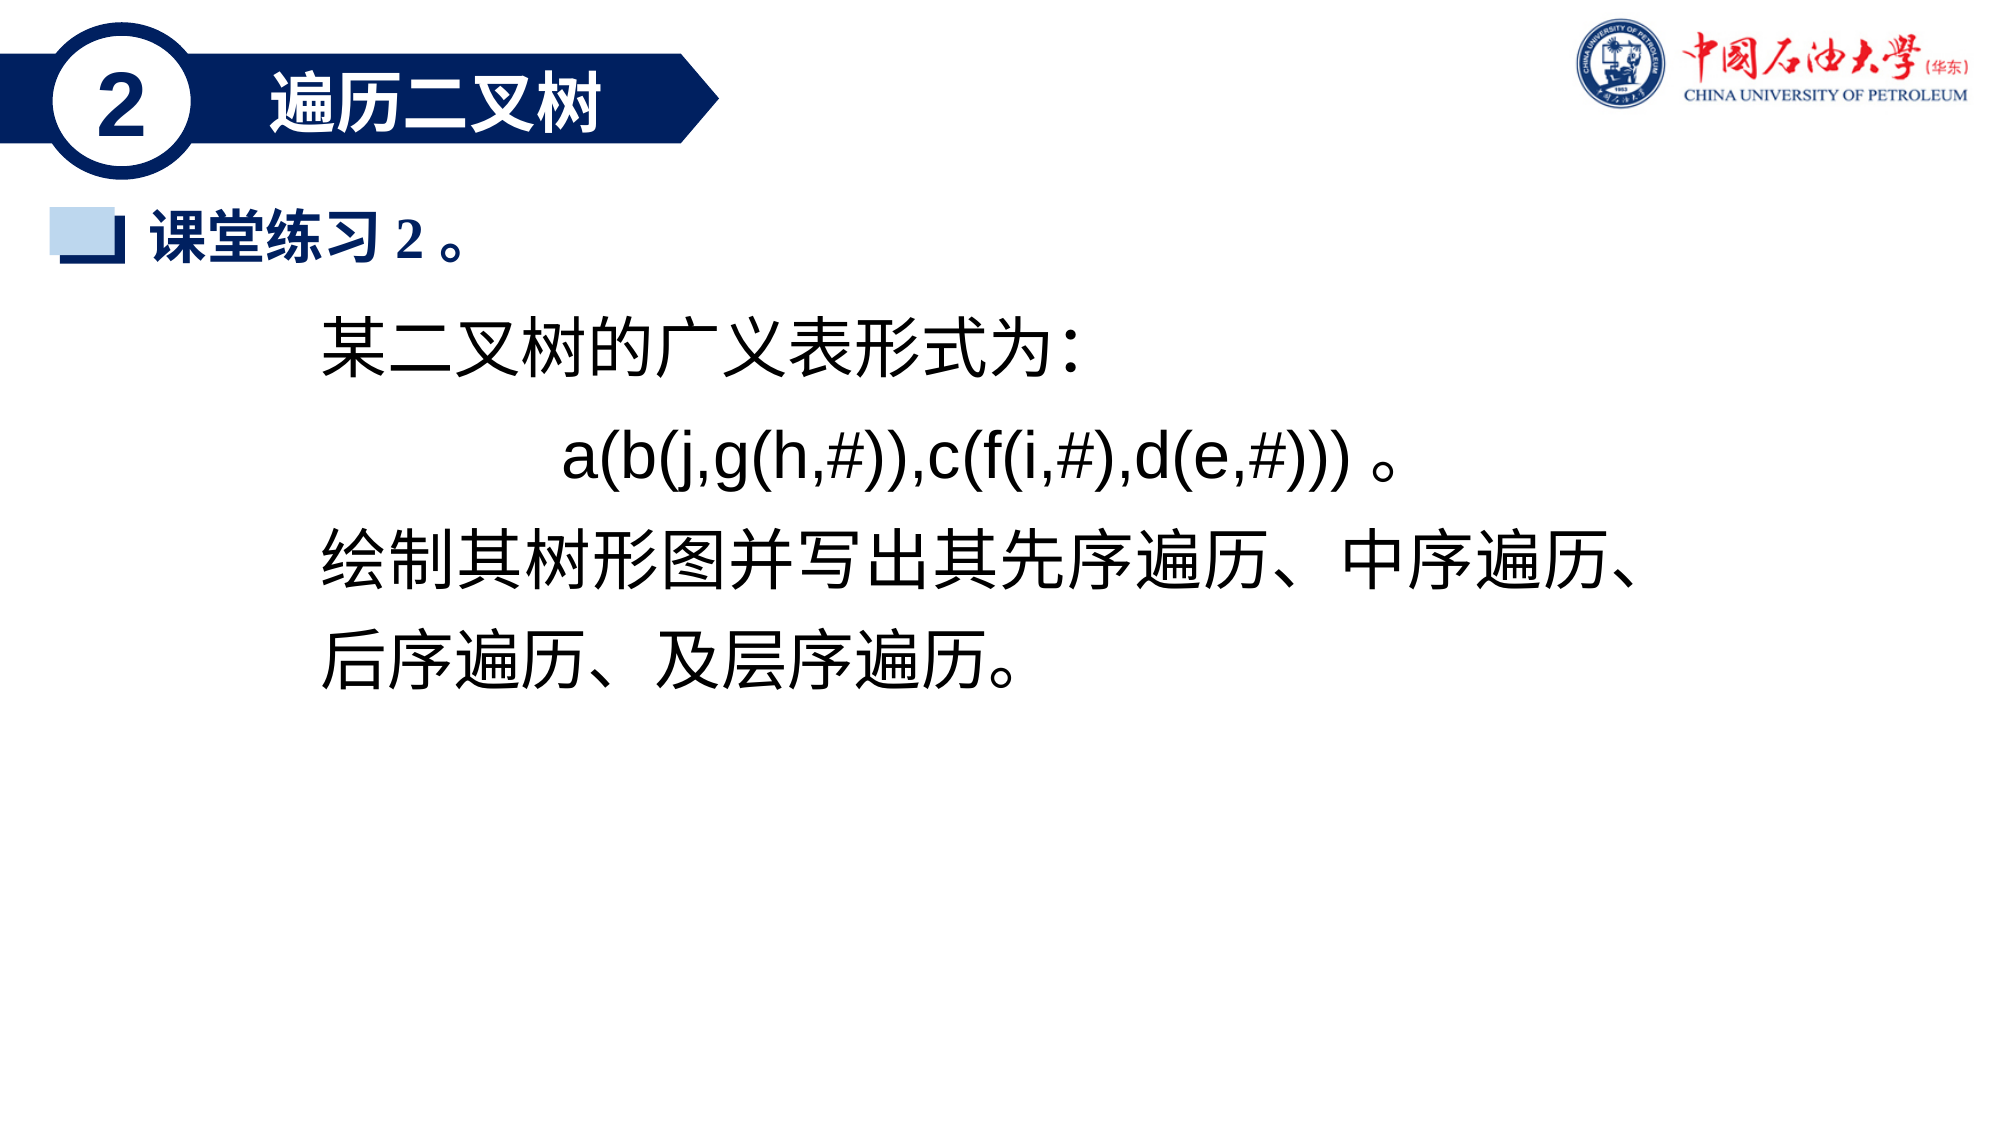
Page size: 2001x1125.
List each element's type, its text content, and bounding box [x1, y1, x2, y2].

text_box 某二叉树的广义表形式为： a(b(j,g(h,#)),c(f(i,#),d(e,#)))。 绘制其树形图并写出其先序遍历、中序遍历、后序遍历、及层序遍历。 [306, 278, 1693, 706]
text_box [49, 207, 125, 264]
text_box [0, 28, 719, 173]
picture [1554, 3, 2000, 127]
text_box 课堂练习2。 [134, 192, 1865, 278]
